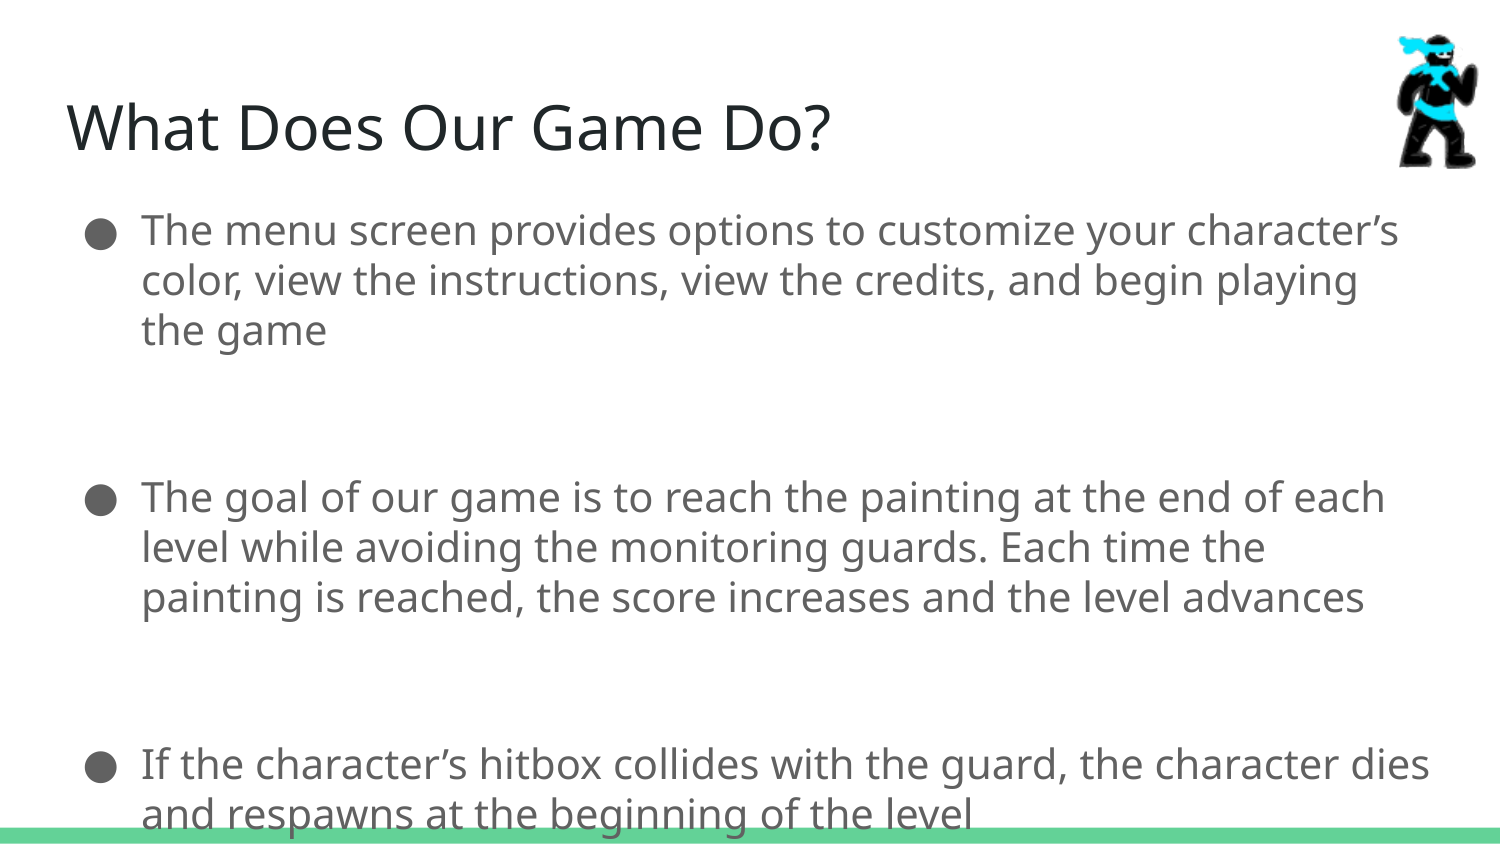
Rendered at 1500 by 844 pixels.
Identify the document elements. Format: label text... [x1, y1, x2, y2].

picture [1387, 0, 1482, 180]
list The menu screen provides options to customize your character’s color, view the instructions, view the credits, and begin playing the game The goal of our game is to reach the painting at the end of each level while avoiding the monitoring guards. Each time the painting is reached, the score increases and the level advances If the character’s hitbox collides with the guard, the character dies and respawns at the beginning of the level [51, 189, 1449, 724]
title What Does Our Game Do? [51, 72, 1382, 167]
